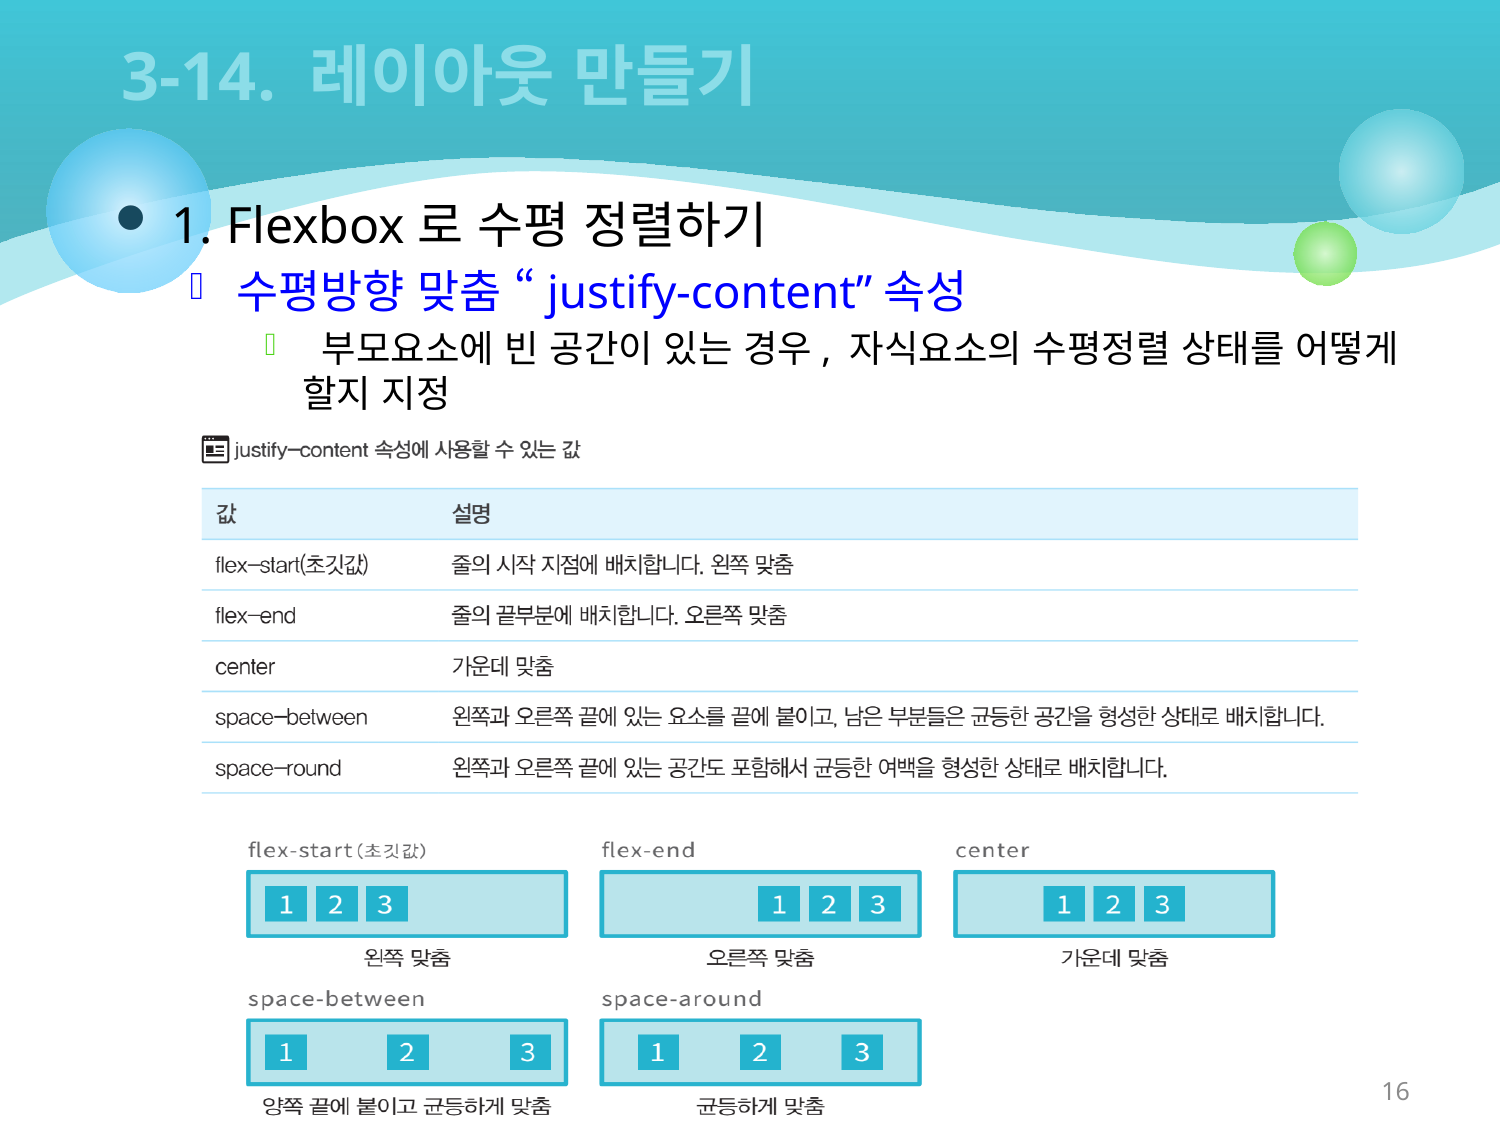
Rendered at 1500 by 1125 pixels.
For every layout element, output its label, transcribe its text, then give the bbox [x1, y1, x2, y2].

text_box 3-14. 레이아웃 만들기 [105, 9, 1456, 139]
picture [184, 428, 1372, 804]
slide_number 16 [1296, 1072, 1425, 1113]
picture [223, 831, 1291, 1125]
text_box 1. Flexbox로 수평 정렬하기 수평방향 맞춤 “justify-content”속성 부모요소에 빈 공간이 있는 경우, 자식요소의 수평정렬 상태를 어떻게 할지 지정 [99, 156, 1456, 979]
